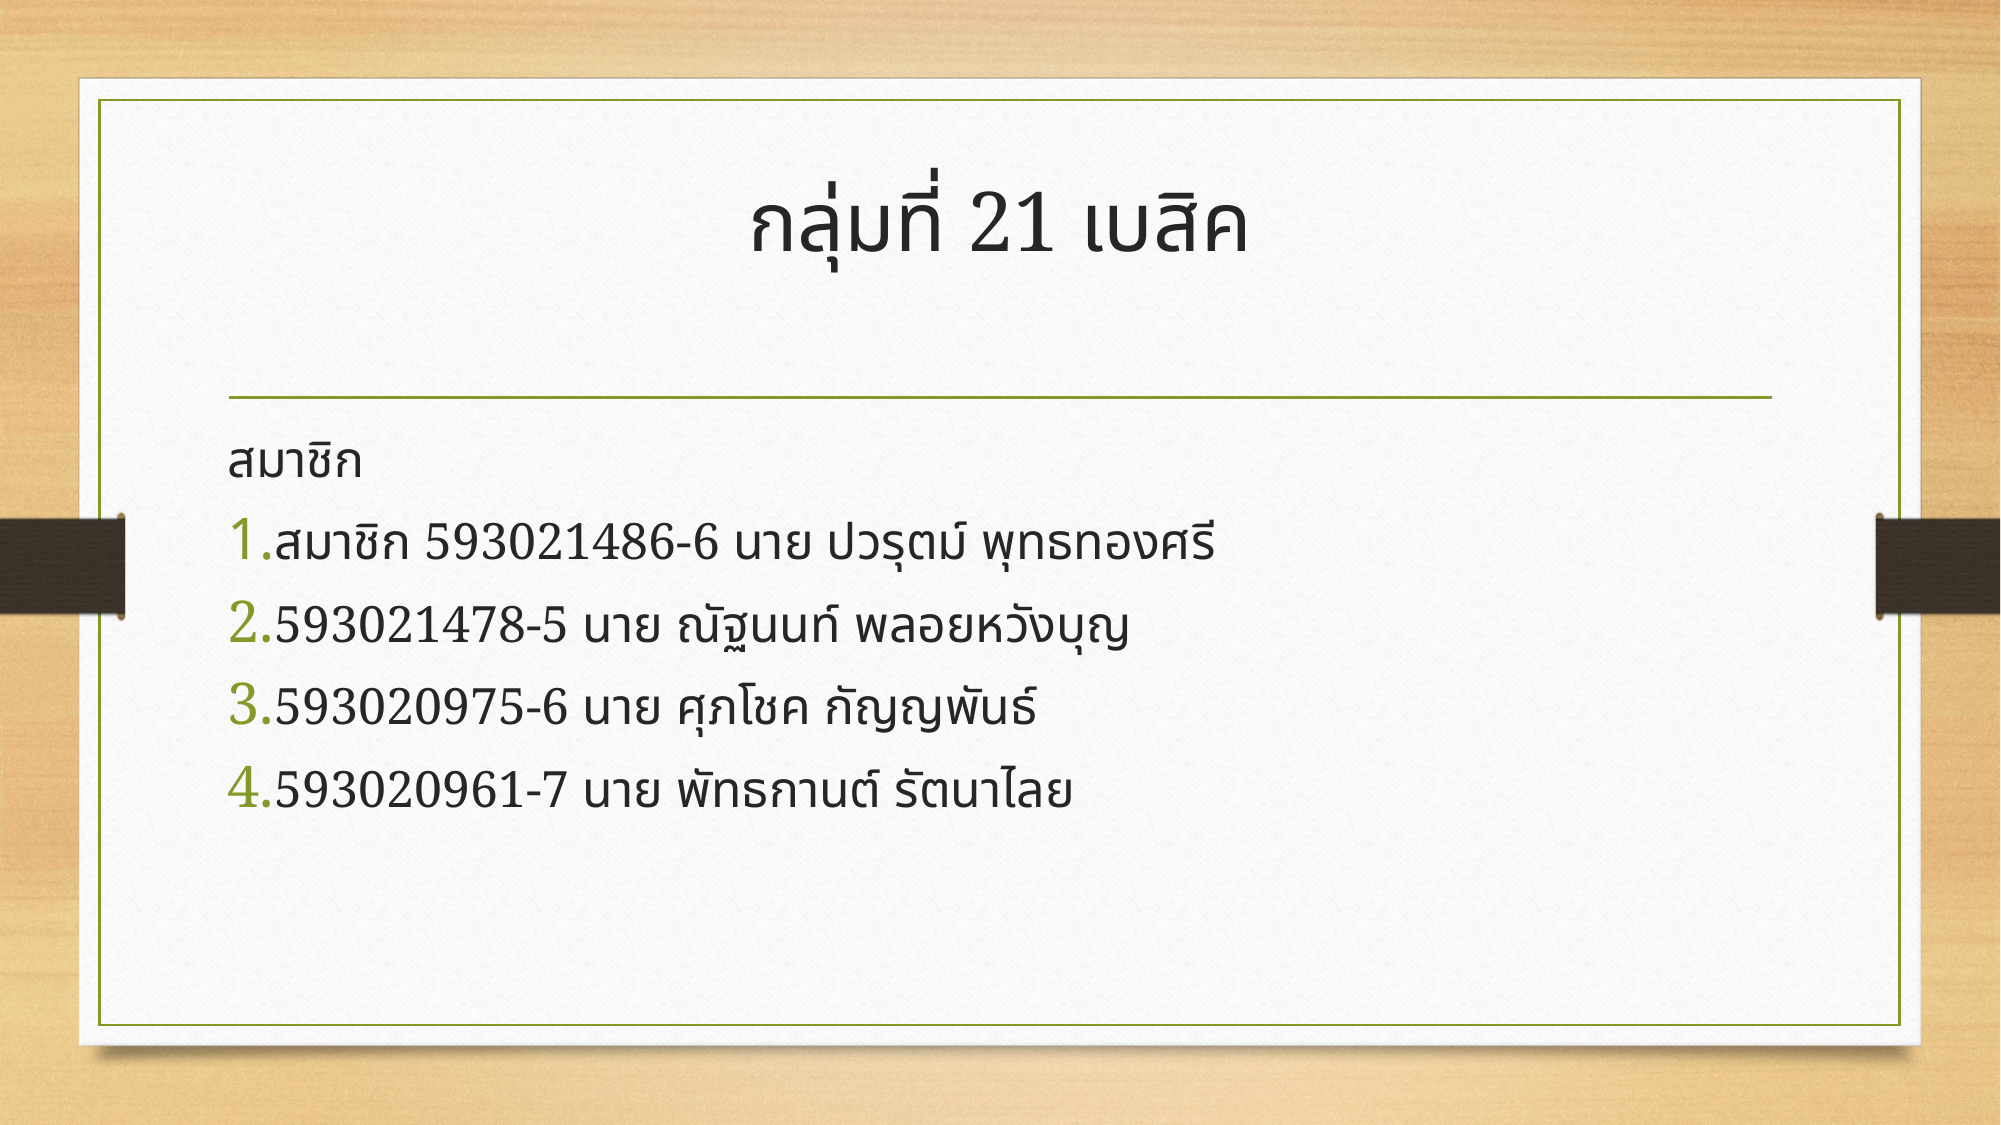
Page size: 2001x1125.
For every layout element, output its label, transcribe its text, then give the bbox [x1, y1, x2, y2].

picture [0, 0, 2001, 1125]
list สมาชิก สมาชิก 593021486-6 นาย ปวรุตม์ พุทธทองศรี 593021478-5 นาย ณัฐนนท์ พลอยหวังบุญ 593020975-6 นาย ศุภโชค กัญญพันธ์ 593020961-7 นาย พัทธกานต์ รัตนาไลย [212, 419, 1788, 964]
title กลุ่มที่ 21 เบสิค [212, 161, 1788, 375]
